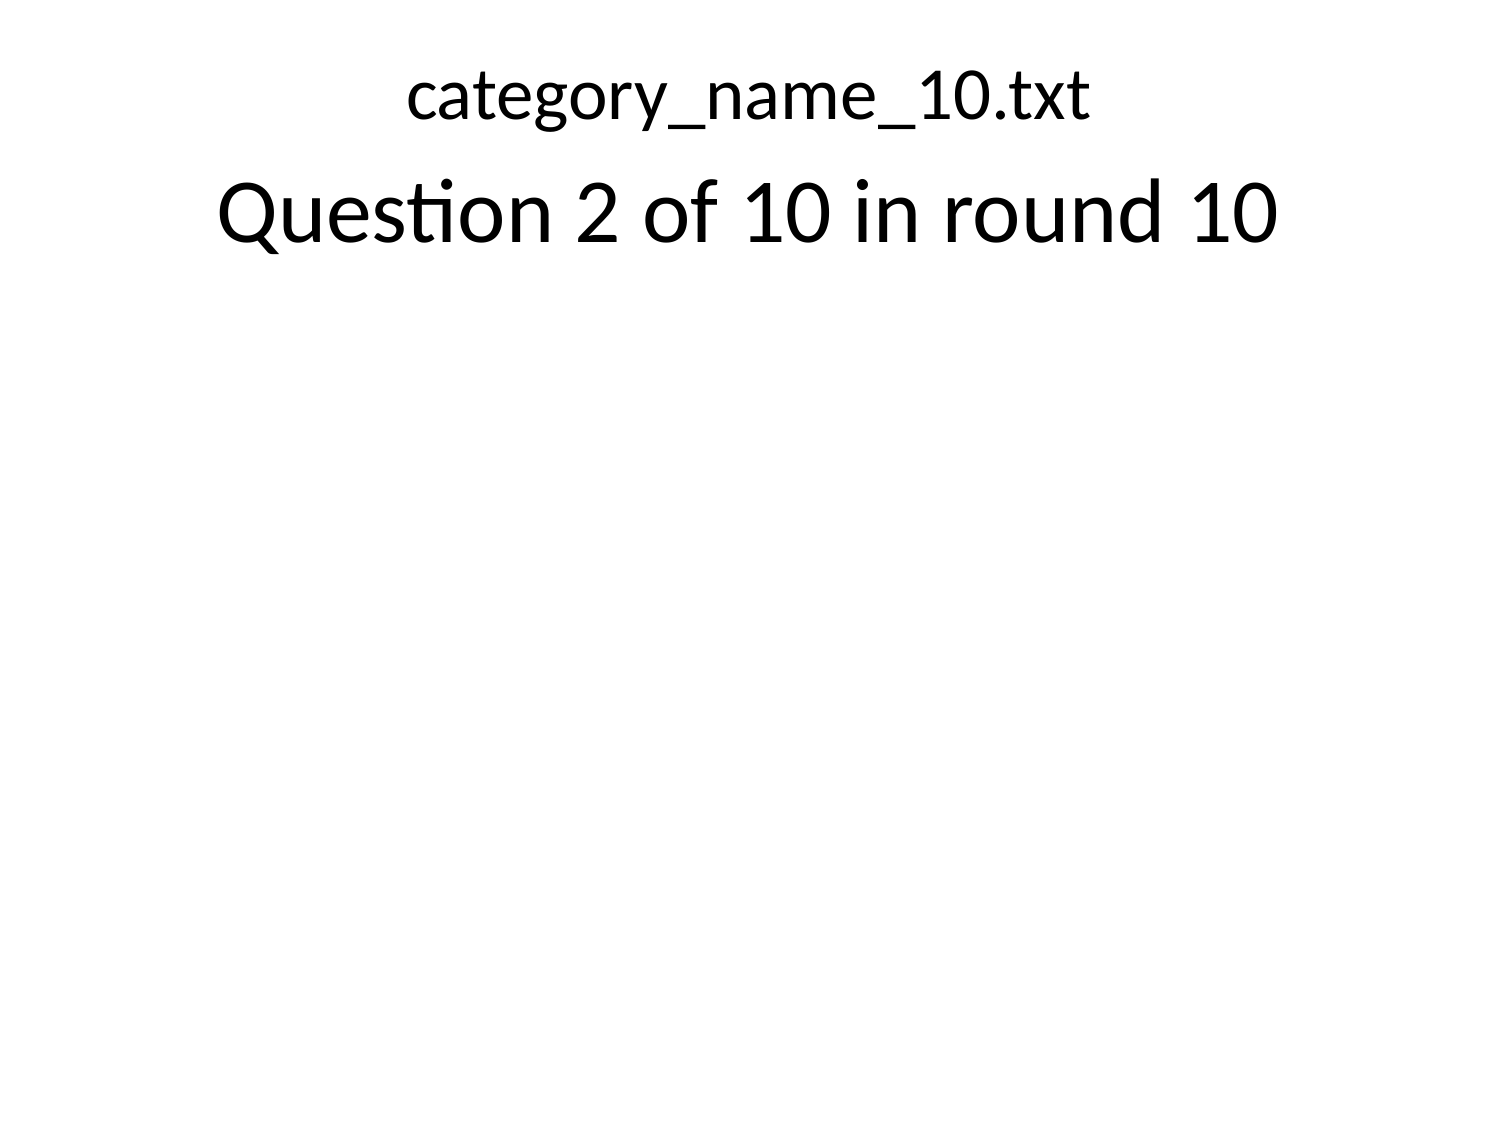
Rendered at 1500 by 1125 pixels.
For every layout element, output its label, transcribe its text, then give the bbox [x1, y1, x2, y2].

text_box category_name_10.txt [35, 37, 1463, 143]
text_box Question 2 of 10 in round 10 [35, 143, 1463, 765]
